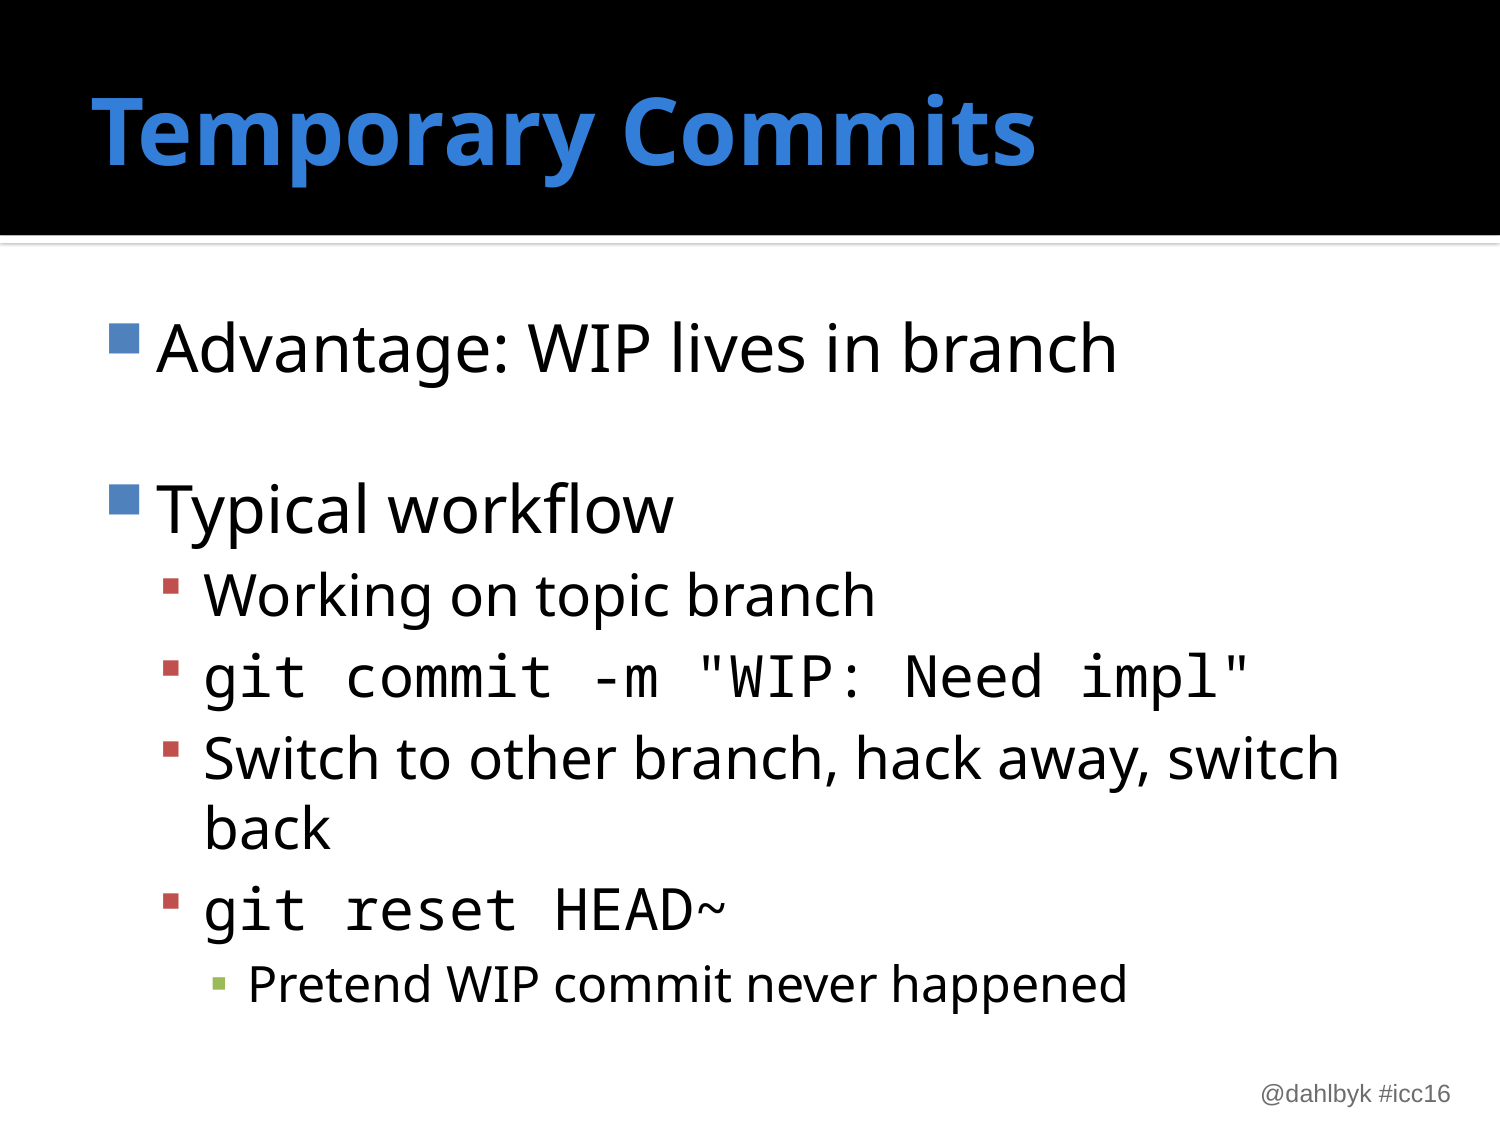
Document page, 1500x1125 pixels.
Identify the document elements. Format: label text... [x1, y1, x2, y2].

list Advantage: WIP lives in branch Typical workflow Working on topic branch git commit -m "WIP: Need impl" Switch to other branch, hack away, switch back git reset HEAD~ Pretend WIP commit never happened [75, 291, 1425, 1050]
slide_number @dahlbyk #icc16 [1074, 1062, 1467, 1108]
title Temporary Commits [75, 25, 1425, 231]
